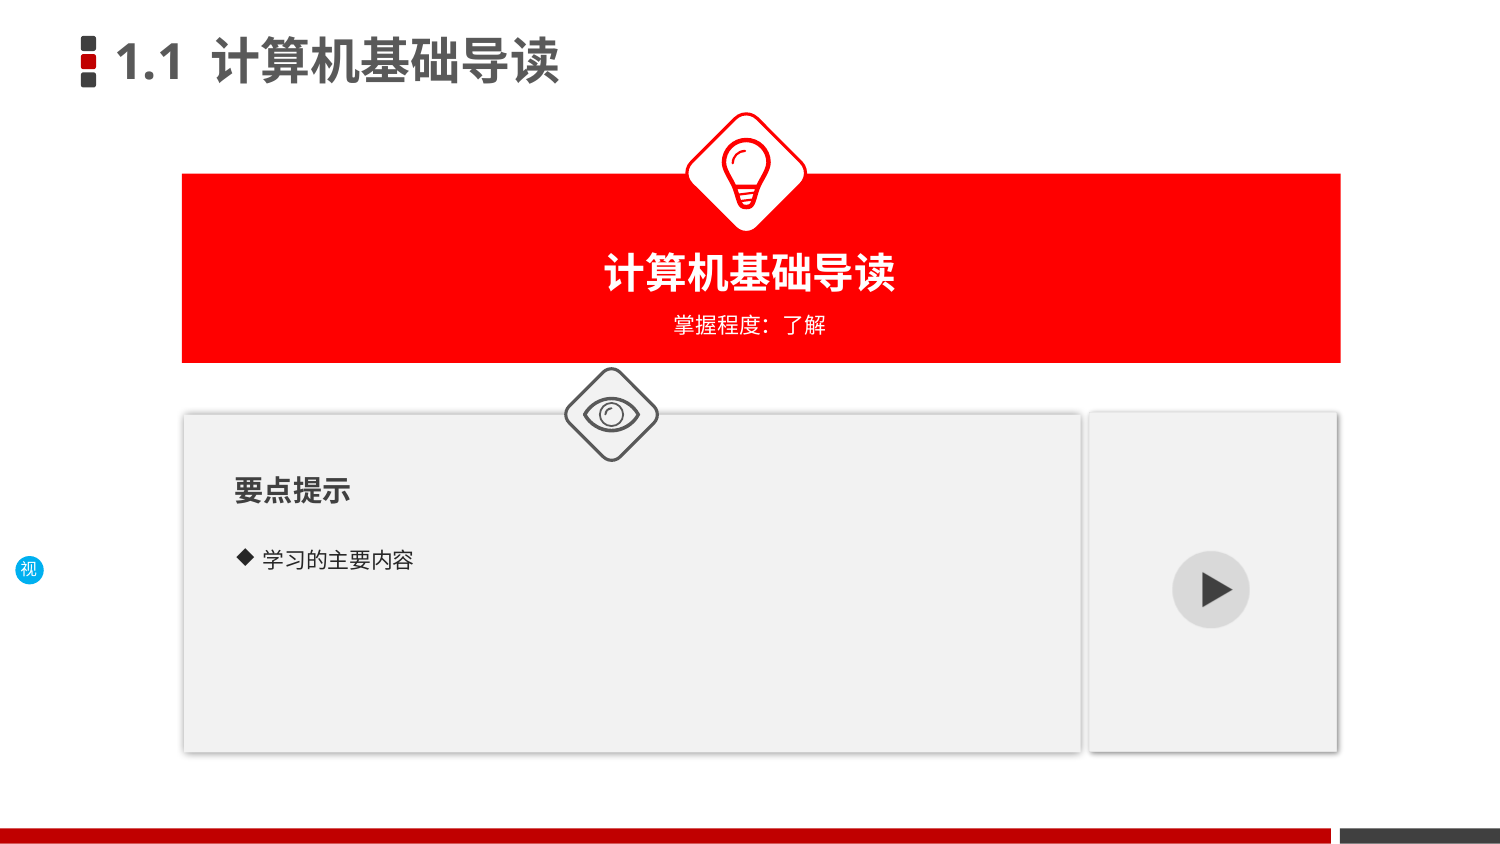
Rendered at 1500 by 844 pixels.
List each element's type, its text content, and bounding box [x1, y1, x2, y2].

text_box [5, 551, 54, 588]
text_box 掌握程度：了解 [496, 304, 1004, 346]
text_box 要点提示 [219, 465, 797, 515]
text_box 1.1 计算机基础导读 [103, 0, 987, 130]
picture [1082, 405, 1348, 762]
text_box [575, 378, 648, 451]
text_box 计算机基础导读 [537, 239, 963, 304]
text_box [684, 130, 808, 235]
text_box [721, 137, 771, 210]
text_box [180, 172, 1343, 365]
text_box [182, 412, 1077, 755]
text_box 学习的主要内容 [219, 526, 786, 581]
